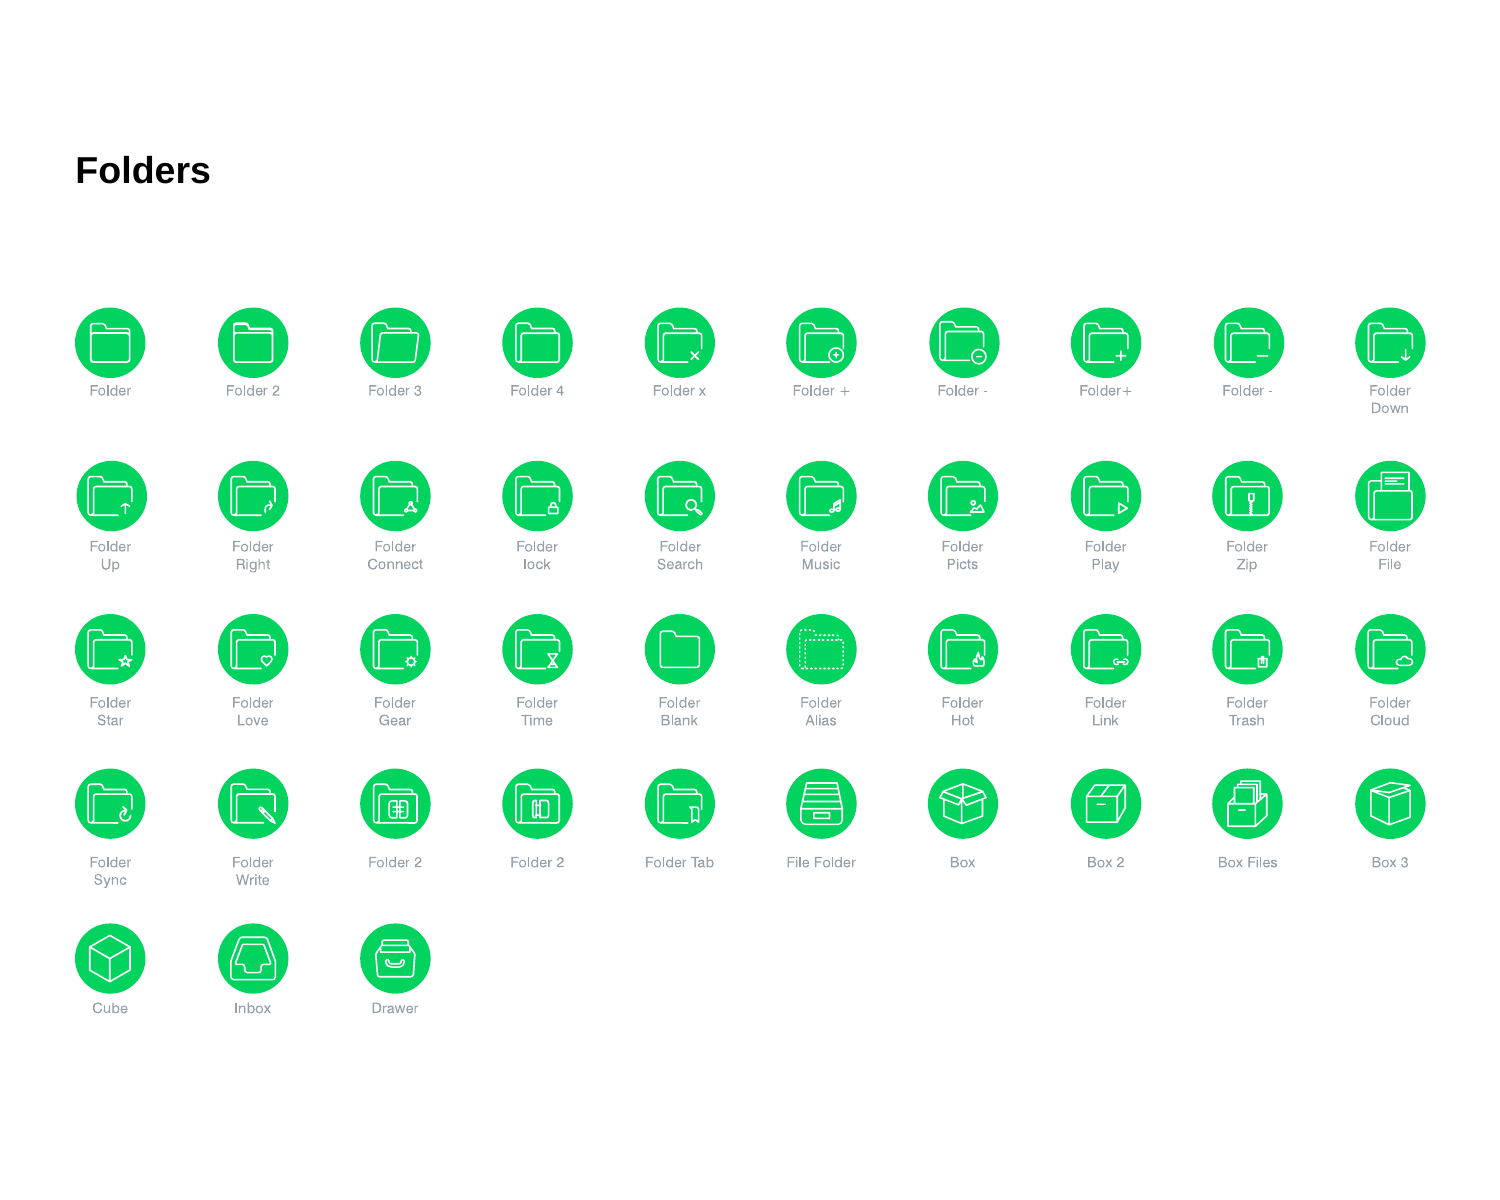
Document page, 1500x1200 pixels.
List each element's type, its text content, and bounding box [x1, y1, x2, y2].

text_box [360, 307, 431, 379]
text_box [801, 540, 842, 570]
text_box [927, 460, 999, 532]
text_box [1355, 768, 1426, 840]
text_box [502, 614, 573, 685]
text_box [74, 923, 146, 994]
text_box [1080, 385, 1132, 397]
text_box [786, 460, 857, 532]
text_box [942, 540, 984, 570]
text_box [657, 540, 703, 570]
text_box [502, 307, 573, 379]
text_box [644, 614, 716, 685]
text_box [217, 768, 289, 839]
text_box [360, 768, 431, 839]
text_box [1370, 697, 1411, 726]
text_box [787, 856, 856, 868]
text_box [217, 614, 289, 685]
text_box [942, 697, 984, 726]
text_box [92, 1002, 128, 1014]
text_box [360, 460, 431, 532]
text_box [659, 697, 701, 726]
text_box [1372, 856, 1409, 868]
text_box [502, 460, 573, 532]
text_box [90, 385, 131, 397]
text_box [517, 540, 558, 570]
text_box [786, 614, 857, 685]
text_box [793, 385, 850, 397]
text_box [927, 768, 999, 839]
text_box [1370, 385, 1411, 414]
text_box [1223, 385, 1273, 397]
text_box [232, 856, 274, 886]
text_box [372, 1002, 419, 1014]
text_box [929, 307, 1000, 379]
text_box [1087, 856, 1124, 868]
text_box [938, 385, 988, 397]
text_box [360, 614, 431, 685]
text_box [76, 460, 148, 532]
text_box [1218, 856, 1278, 868]
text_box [1212, 614, 1283, 685]
text_box Folders [75, 149, 212, 192]
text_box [74, 307, 146, 379]
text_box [90, 697, 131, 726]
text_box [232, 697, 274, 726]
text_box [1070, 307, 1142, 379]
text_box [646, 856, 714, 868]
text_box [927, 614, 999, 685]
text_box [786, 307, 857, 379]
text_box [511, 856, 564, 868]
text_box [644, 307, 716, 379]
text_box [653, 385, 706, 397]
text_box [644, 460, 716, 532]
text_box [1085, 697, 1127, 726]
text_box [235, 1002, 271, 1014]
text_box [1227, 540, 1268, 573]
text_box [1355, 307, 1426, 379]
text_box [369, 385, 422, 397]
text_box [1355, 460, 1426, 532]
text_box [360, 923, 431, 994]
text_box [1070, 768, 1142, 839]
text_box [1085, 540, 1127, 573]
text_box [1355, 614, 1426, 685]
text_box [1213, 307, 1285, 379]
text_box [367, 540, 423, 570]
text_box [369, 856, 422, 868]
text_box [950, 856, 976, 868]
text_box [1070, 614, 1142, 685]
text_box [90, 540, 131, 573]
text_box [375, 697, 416, 726]
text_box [511, 385, 564, 397]
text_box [1370, 540, 1411, 570]
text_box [644, 768, 716, 839]
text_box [1070, 460, 1142, 532]
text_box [1212, 460, 1283, 532]
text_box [74, 768, 146, 839]
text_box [801, 697, 842, 726]
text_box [502, 768, 573, 839]
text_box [786, 768, 857, 839]
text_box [217, 460, 289, 532]
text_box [217, 923, 289, 994]
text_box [74, 614, 146, 685]
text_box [217, 307, 289, 379]
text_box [90, 856, 131, 889]
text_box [232, 540, 274, 573]
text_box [1227, 697, 1268, 726]
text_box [517, 697, 558, 726]
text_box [1212, 768, 1283, 840]
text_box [226, 385, 280, 397]
